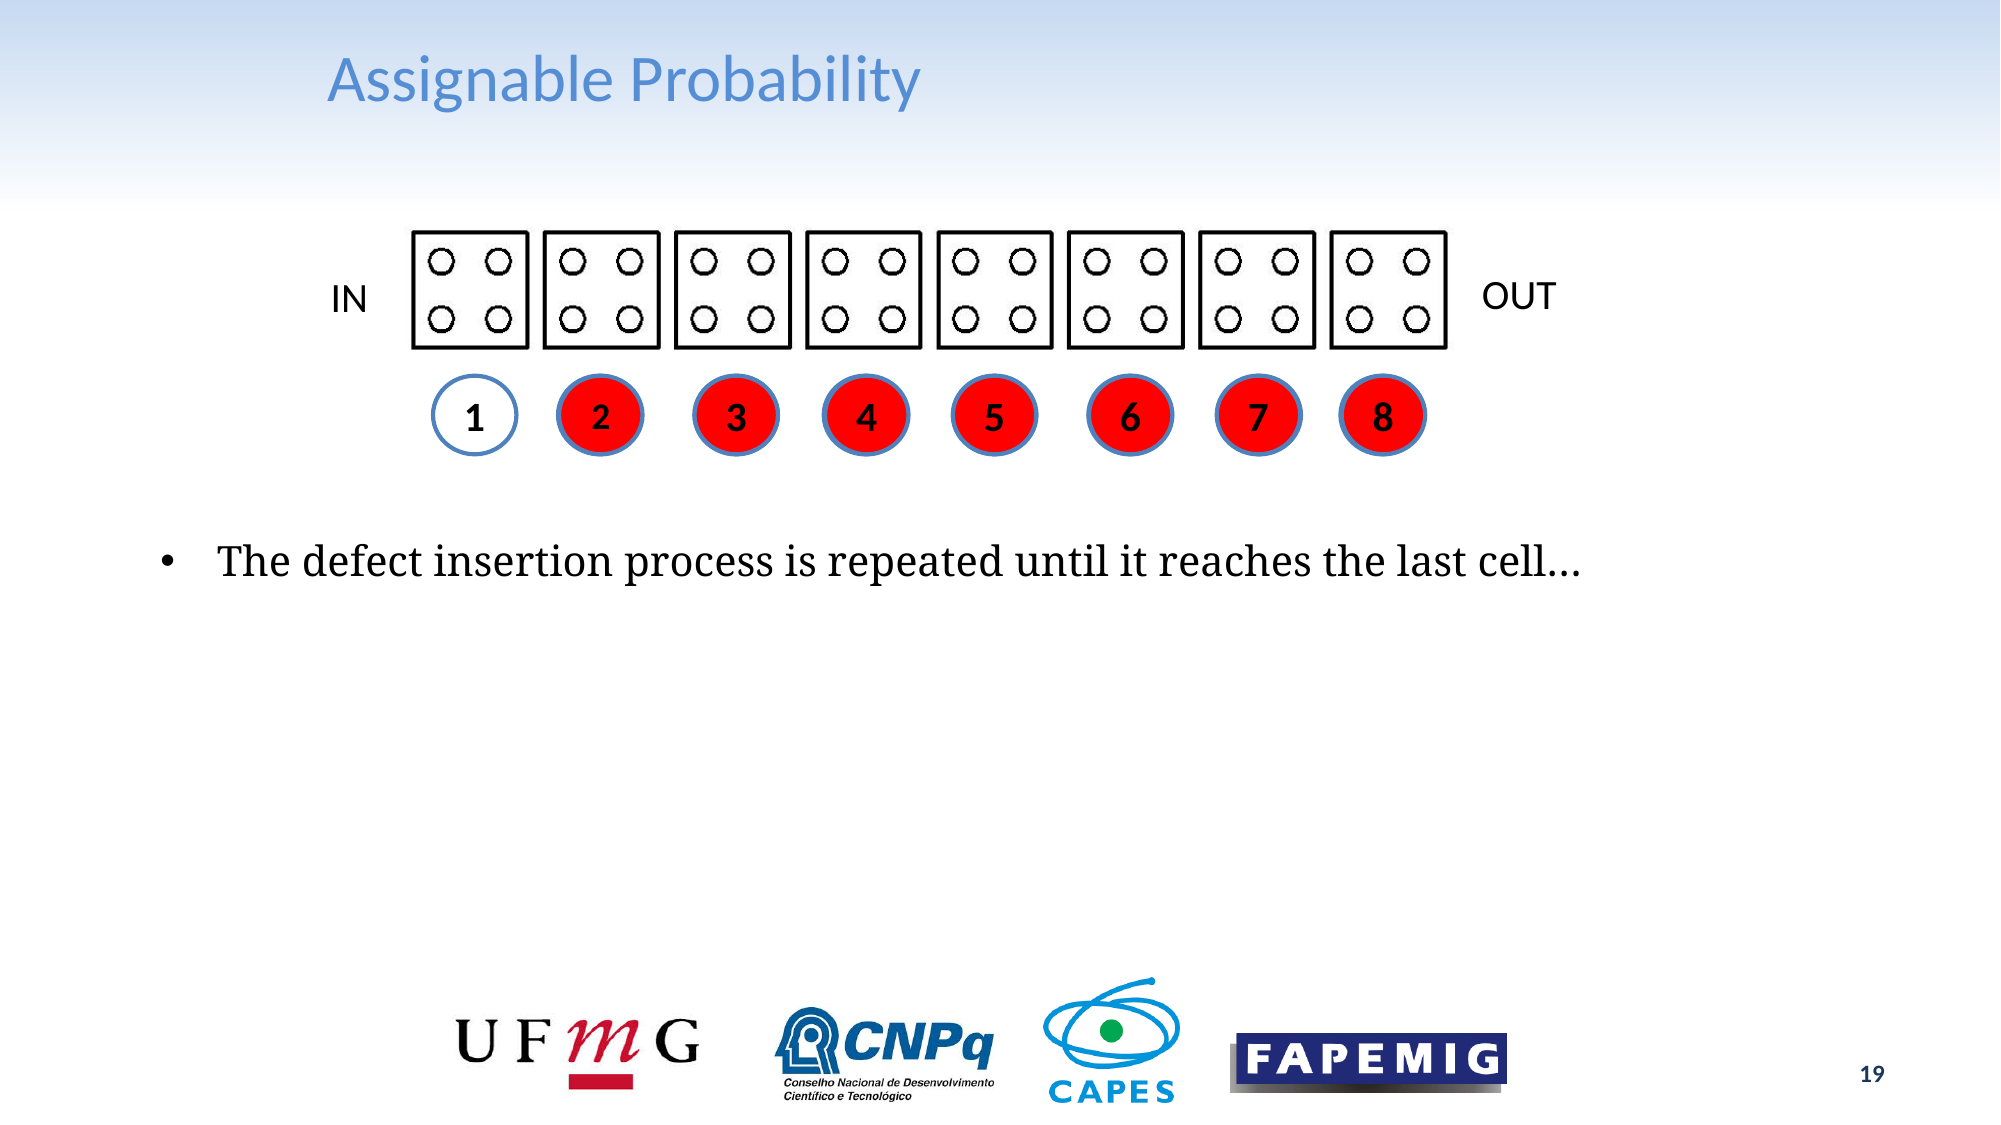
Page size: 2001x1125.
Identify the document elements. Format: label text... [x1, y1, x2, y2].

text_box 5 [950, 373, 1039, 457]
text_box The defect insertion process is repeated until it reaches the last cell… [145, 527, 1775, 643]
picture [388, 218, 1470, 363]
text_box 3 [692, 373, 781, 457]
text_box 4 [822, 373, 911, 457]
text_box 1 [430, 373, 519, 457]
text_box OUT [1474, 260, 1616, 325]
text_box 6 [1086, 373, 1175, 457]
text_box 2 [556, 373, 645, 457]
text_box 8 [1339, 373, 1428, 457]
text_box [438, 977, 1507, 1112]
text_box Assignable Probability [312, 27, 1639, 123]
text_box 7 [1214, 373, 1303, 457]
text_box IN [287, 262, 383, 328]
slide_number 19 [1510, 1042, 1900, 1103]
